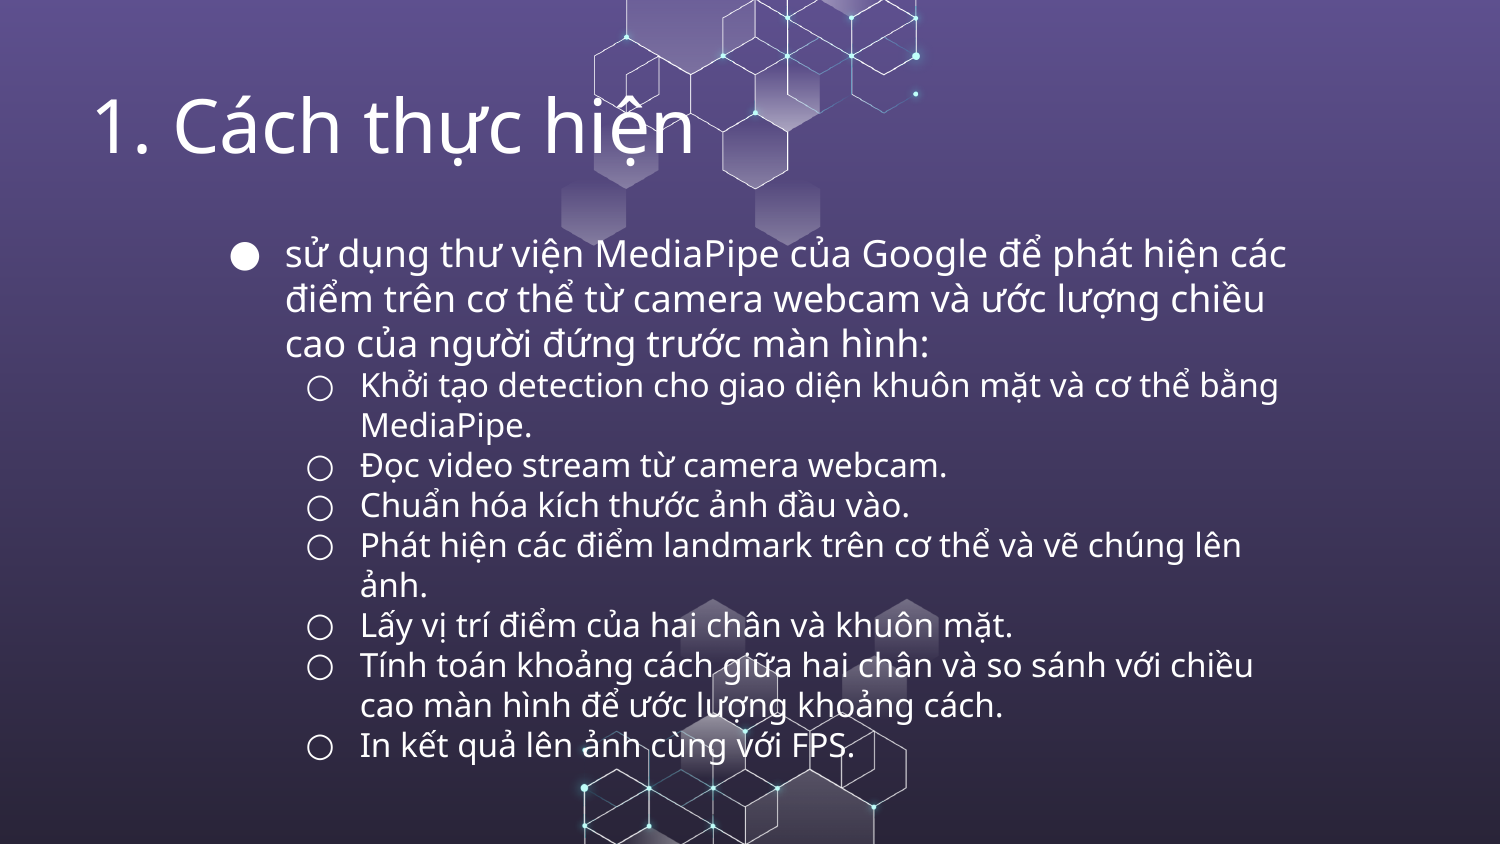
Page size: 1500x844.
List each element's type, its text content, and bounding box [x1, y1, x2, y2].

picture [562, 612, 939, 844]
picture [561, 0, 939, 68]
title 1. Cách thực hiện [75, 68, 1425, 179]
picture [561, 179, 939, 214]
text_box sử dụng thư viện MediaPipe của Google để phát hiện các điểm trên cơ thể từ camera webcam và ước lượng chiều cao của người đứng trước màn hình: Khởi tạo detection cho giao diện khuôn mặt và cơ thể bằng MediaPipe. Đọc video stream từ camera webcam. Chuẩn hóa kích thước ảnh đầu vào. Phát hiện các điểm landmark trên cơ thể và vẽ chúng lên ảnh. Lấy vị trí điểm của hai chân và khuôn mặt. Tính toán khoảng cách giữa hai chân và so sánh với chiều cao màn hình để ước lượng khoảng cách. In kết quả lên ảnh cùng với FPS. [194, 214, 1305, 612]
